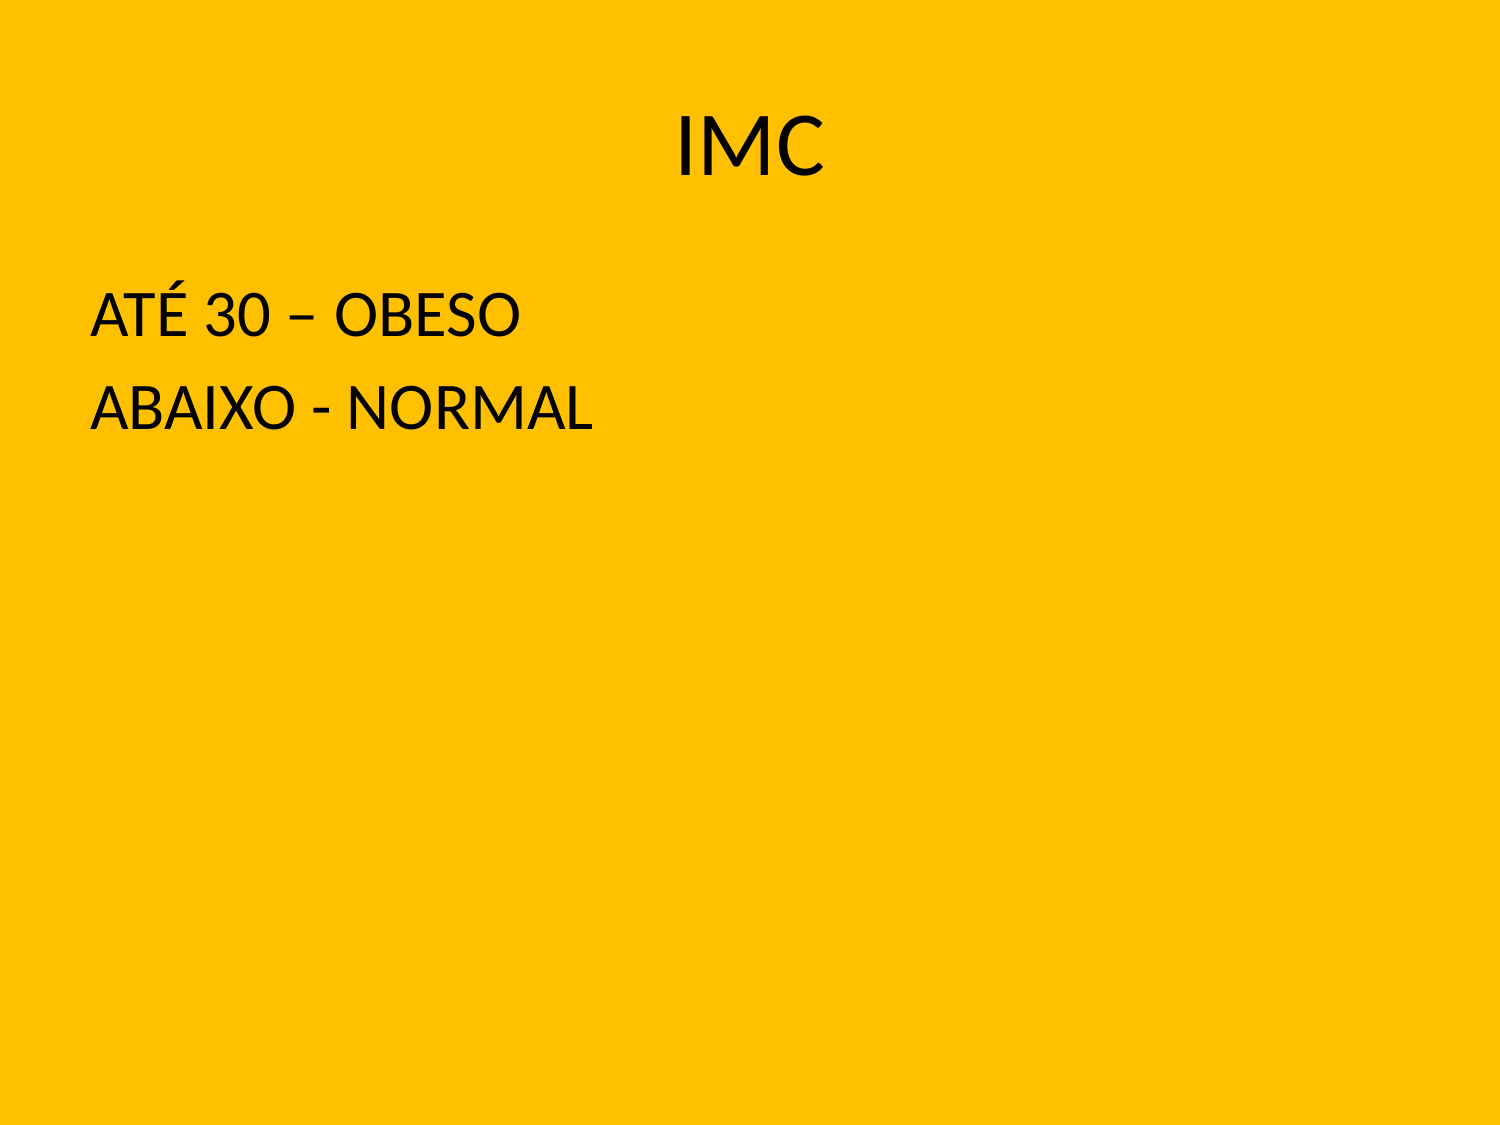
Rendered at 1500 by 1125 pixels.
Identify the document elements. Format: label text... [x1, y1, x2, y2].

list ATÉ 30 – OBESO ABAIXO - NORMAL [75, 262, 1425, 1005]
title IMC [75, 45, 1425, 233]
